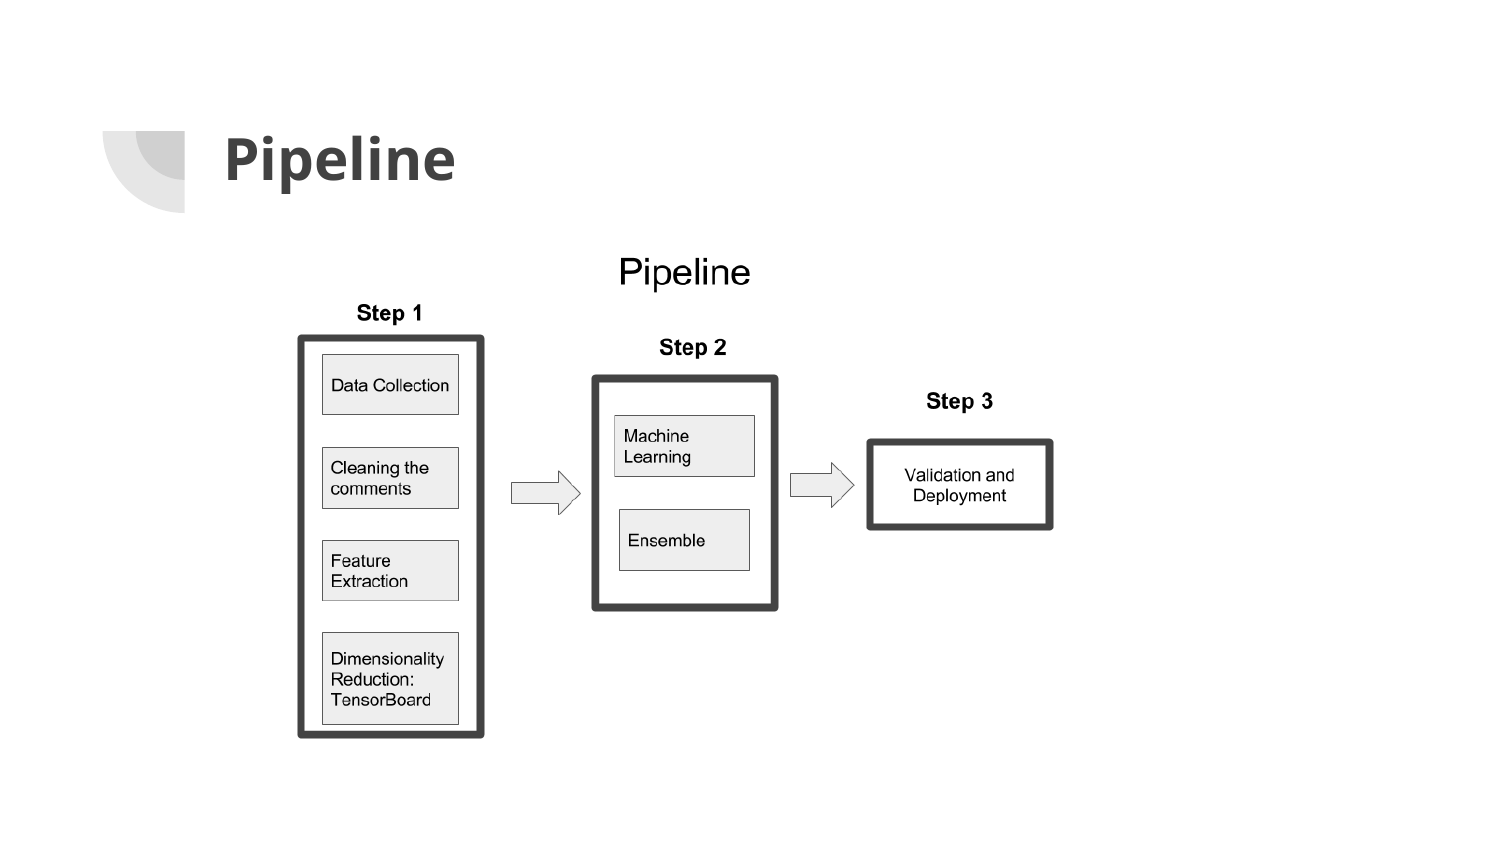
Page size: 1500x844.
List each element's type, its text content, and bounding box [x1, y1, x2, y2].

title Pipeline [208, 107, 1362, 219]
picture [244, 240, 1141, 745]
